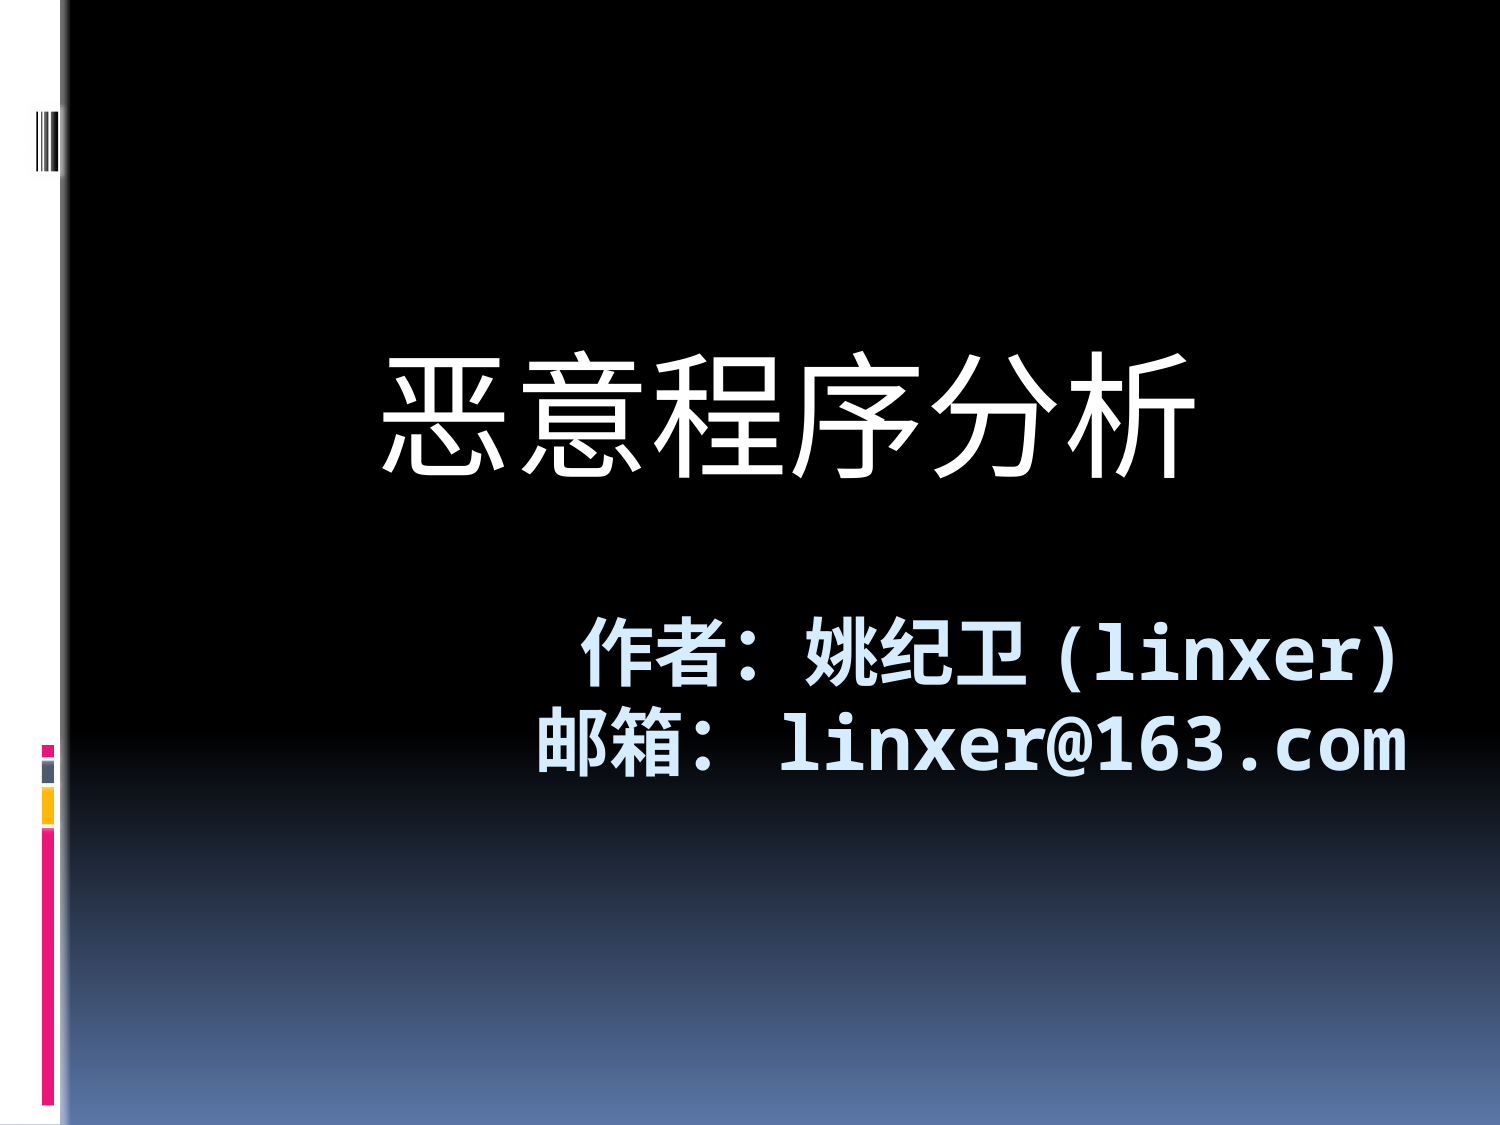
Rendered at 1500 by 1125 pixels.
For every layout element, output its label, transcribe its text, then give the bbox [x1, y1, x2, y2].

subtitle 恶意程序分析 [150, 255, 1425, 503]
title 作者：姚纪卫(linxer) 邮箱：linxer@163.com [150, 597, 1424, 882]
